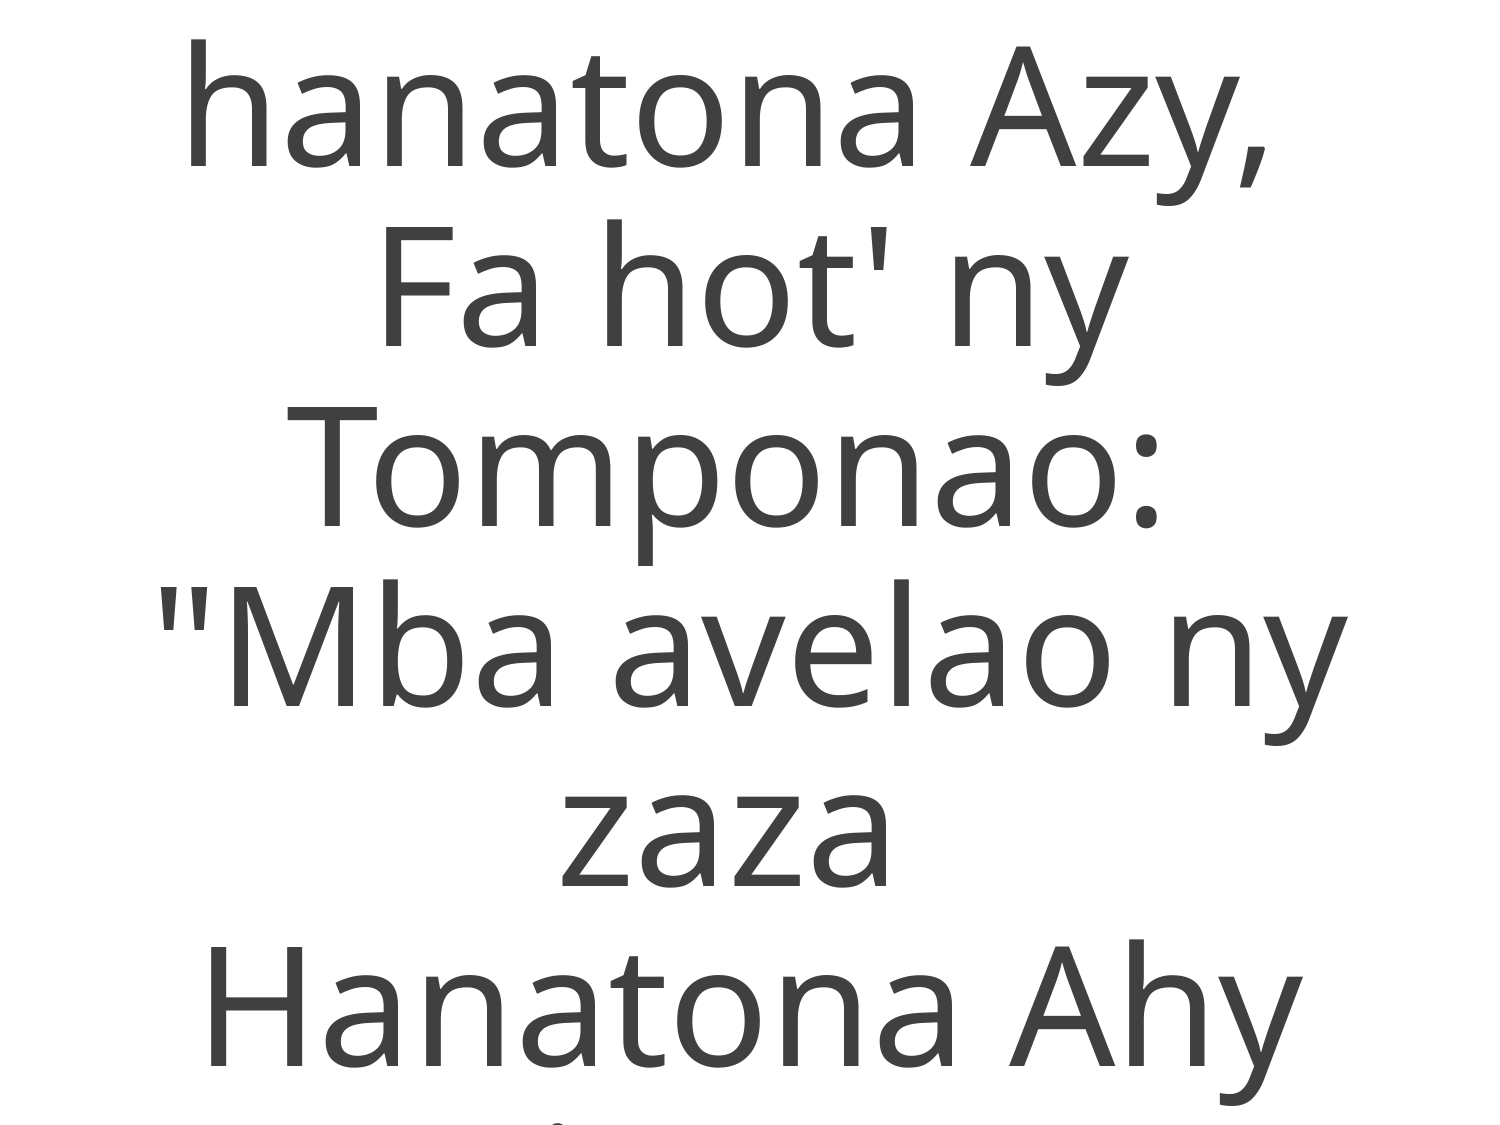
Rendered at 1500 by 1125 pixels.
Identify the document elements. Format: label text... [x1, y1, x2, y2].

title Fiv : Ka andeha hanatona Azy, Fa hot' ny Tomponao: "Mba avelao ny zaza Hanatona Ahy izao". [0, 453, 1500, 672]
